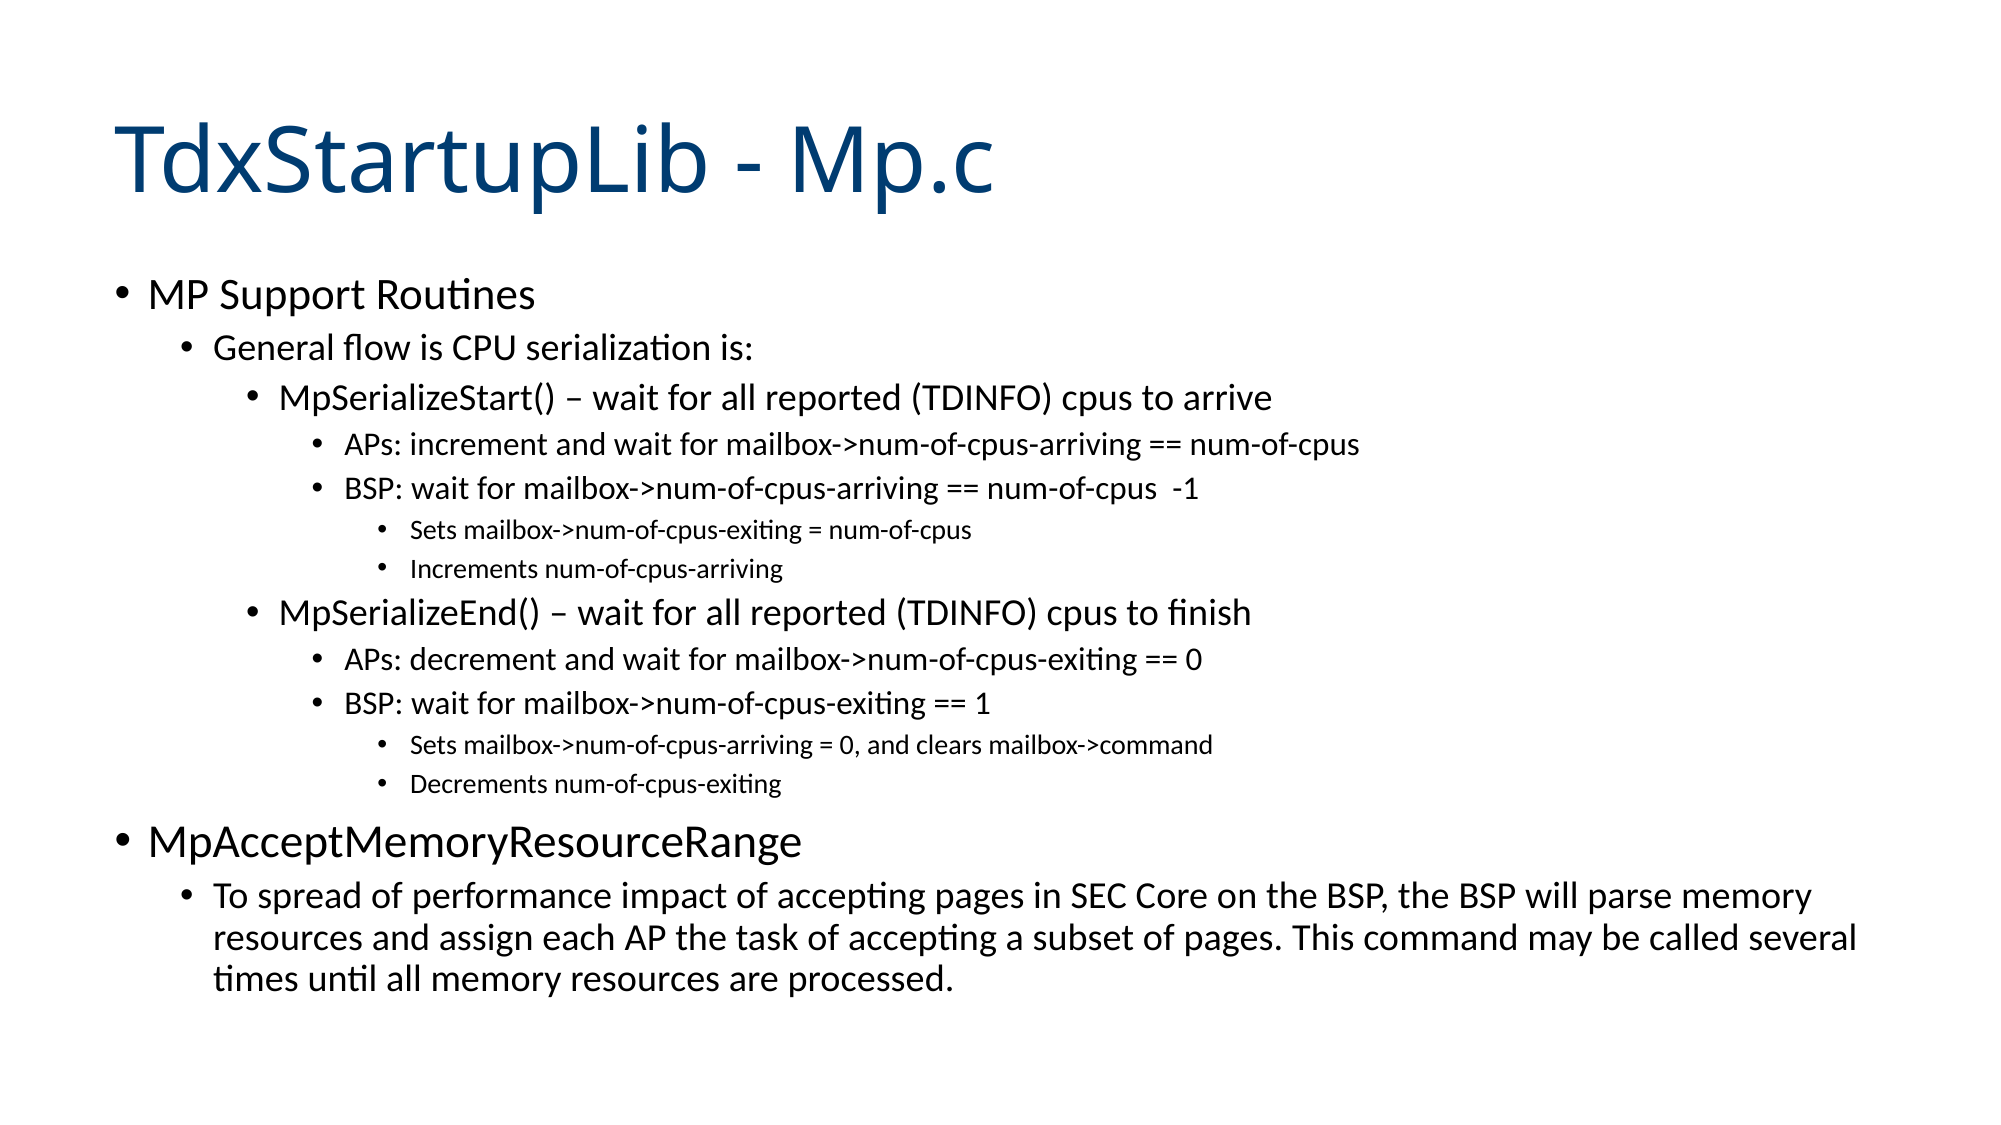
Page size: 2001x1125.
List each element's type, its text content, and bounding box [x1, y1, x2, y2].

title TdxStartupLib - Mp.c [99, 67, 1900, 258]
list MP Support Routines General flow is CPU serialization is: MpSerializeStart() – wait for all reported (TDINFO) cpus to arrive APs: increment and wait for mailbox->num-of-cpus-arriving == num-of-cpus BSP: wait for mailbox->num-of-cpus-arriving == num-of-cpus -1 Sets mailbox->num-of-cpus-exiting = num-of-cpus Increments num-of-cpus-arriving MpSerializeEnd() – wait for all reported (TDINFO) cpus to finish APs: decrement and wait for mailbox->num-of-cpus-exiting == 0 BSP: wait for mailbox->num-of-cpus-exiting == 1 Sets mailbox->num-of-cpus-arriving = 0, and clears mailbox->command Decrements num-of-cpus-exiting MpAcceptMemoryResourceRange To spread of performance impact of accepting pages in SEC Core on the BSP, the BSP will parse memory resources and assign each AP the task of accepting a subset of pages. This command may be called several times until all memory resources are processed. [99, 263, 1900, 1013]
